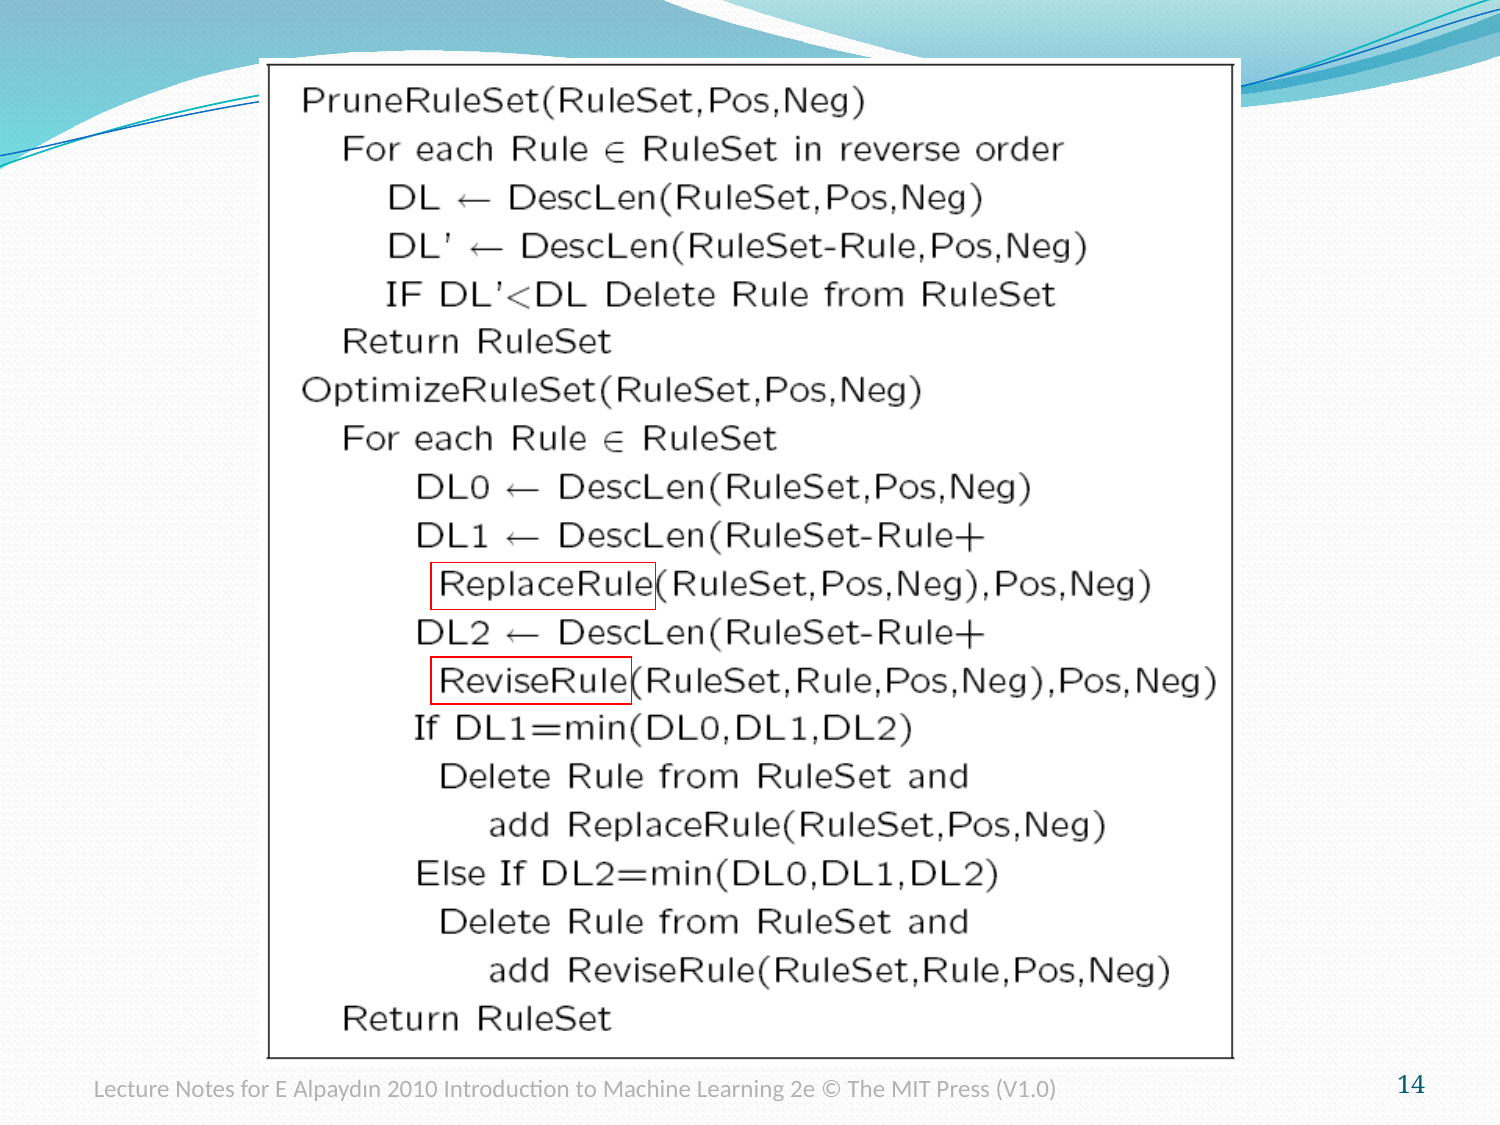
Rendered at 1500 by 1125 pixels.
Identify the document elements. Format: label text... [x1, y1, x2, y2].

footer Lecture Notes for E Alpaydın 2010 Introduction to Machine Learning 2e © The MIT Press (V1.0) [93, 1042, 1254, 1103]
picture [259, 58, 1241, 1067]
slide_number 14 [1299, 1042, 1425, 1103]
